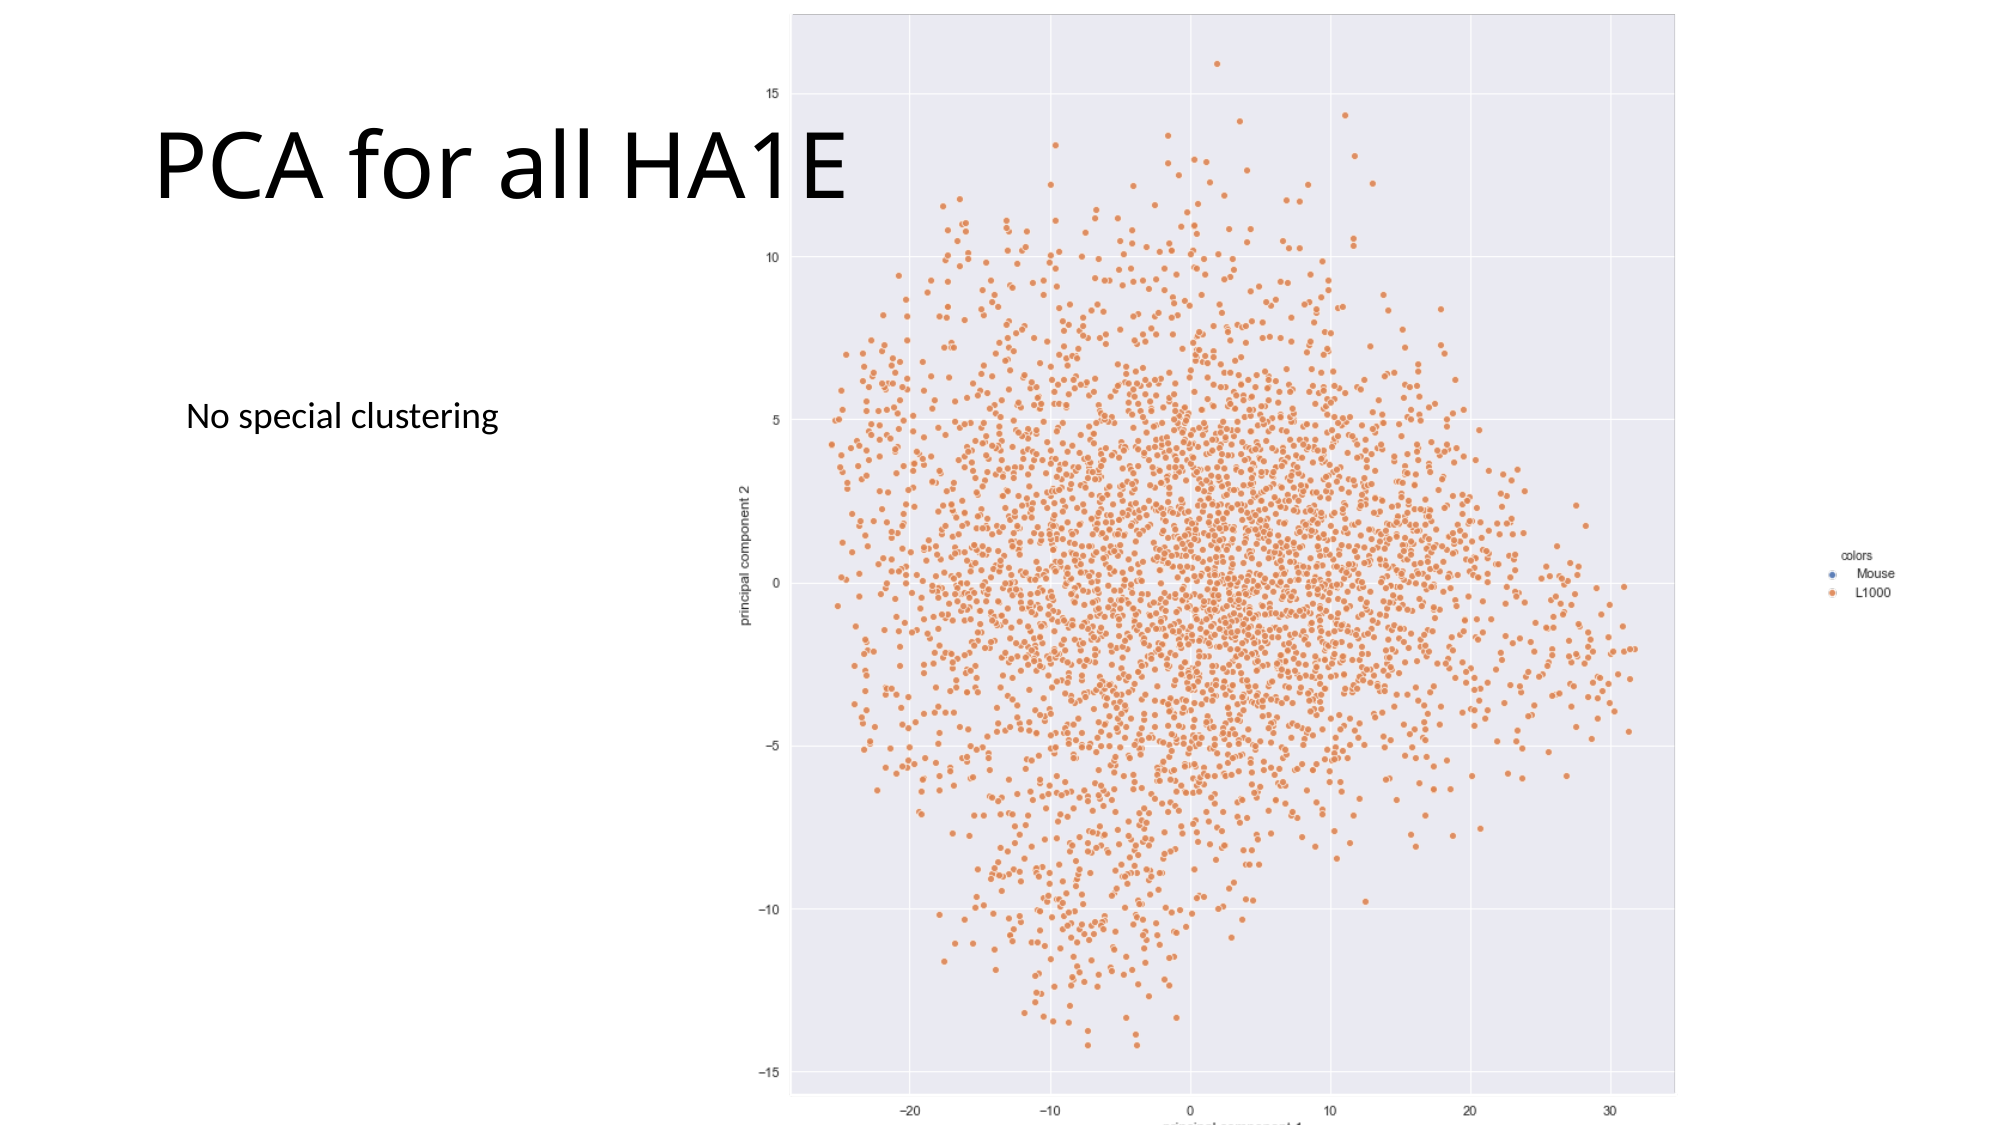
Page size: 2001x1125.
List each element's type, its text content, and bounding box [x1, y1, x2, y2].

text_box No special clustering [171, 383, 648, 443]
title PCA for all HA1E [137, 59, 732, 278]
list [732, 6, 1906, 1125]
